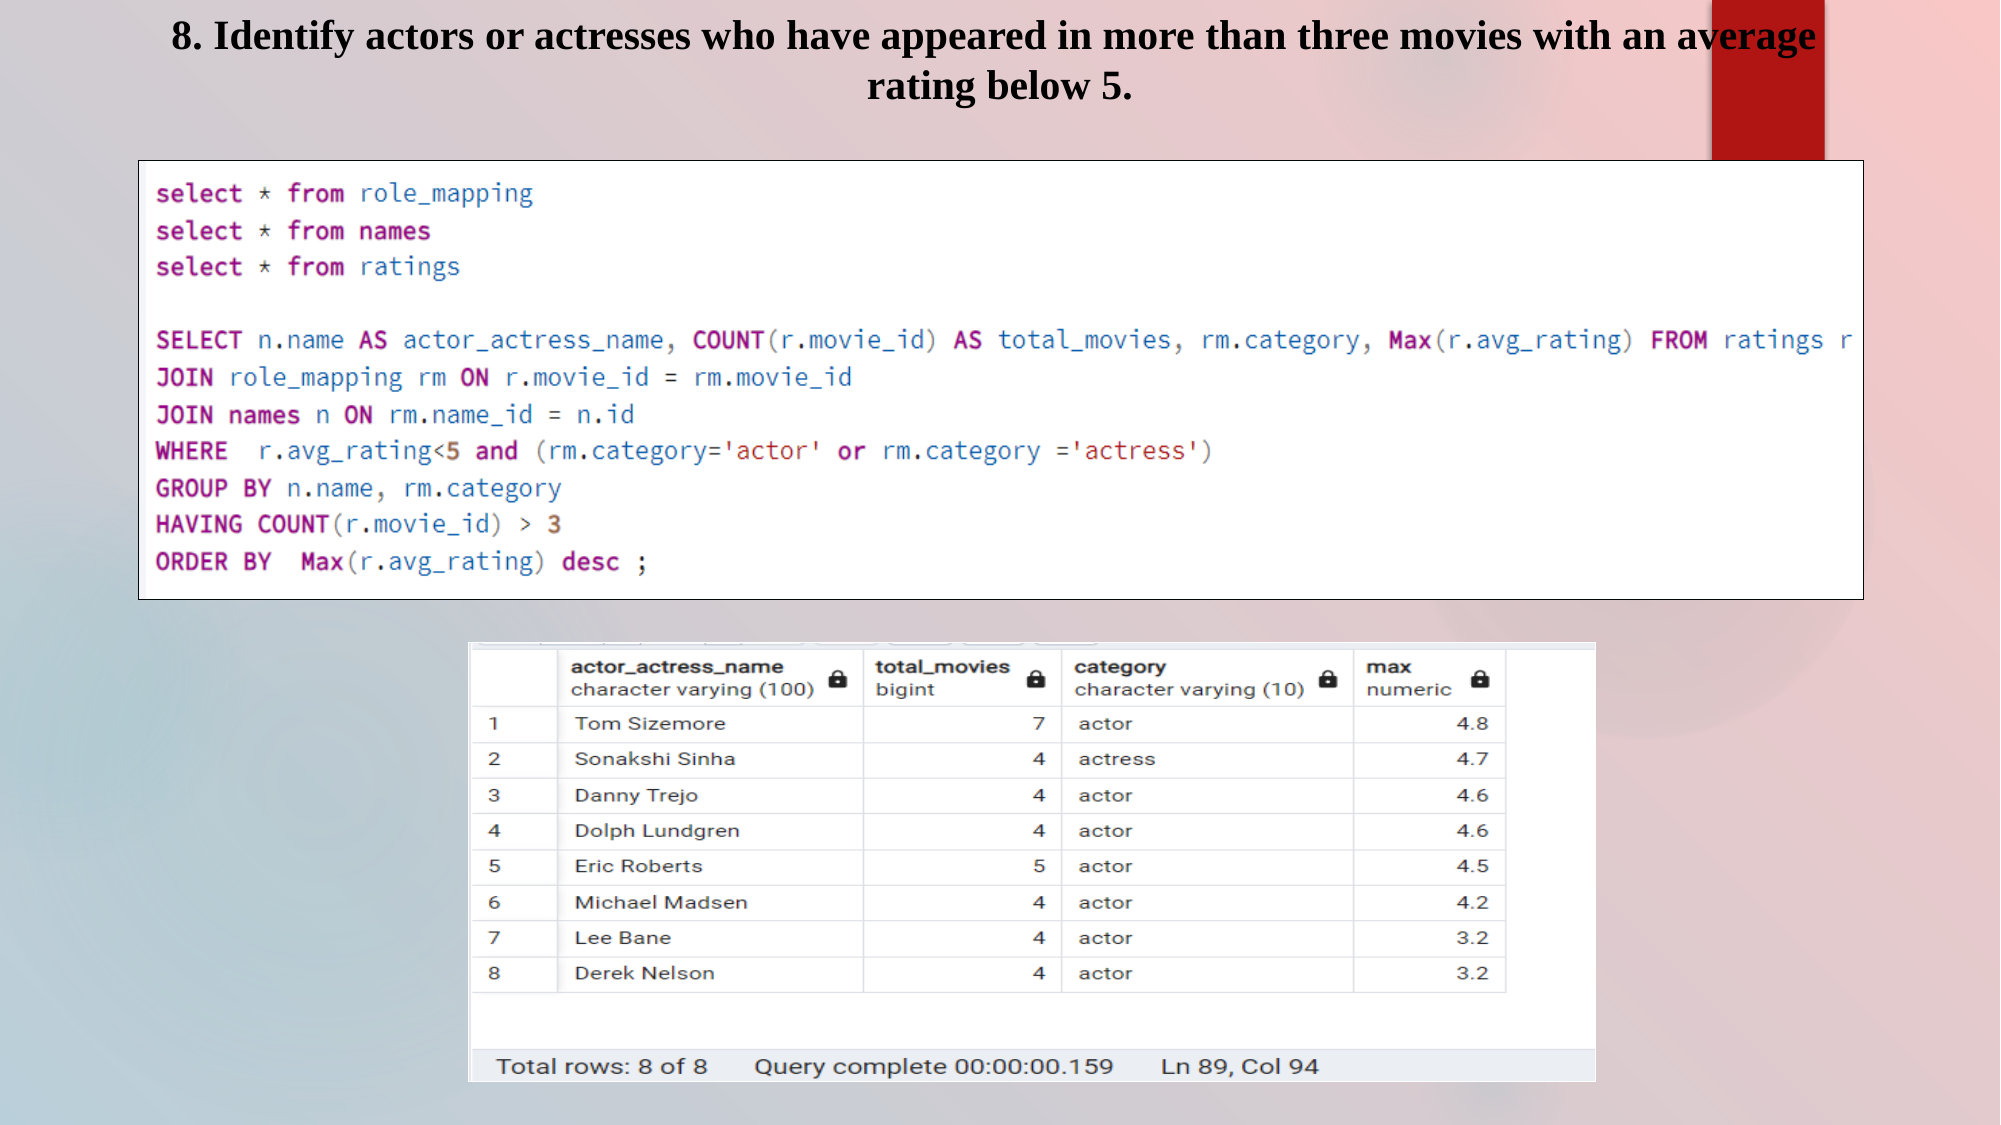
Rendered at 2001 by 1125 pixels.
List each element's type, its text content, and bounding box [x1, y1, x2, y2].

picture [0, 437, 1596, 1125]
title 8. Identify actors or actresses who have appeared in more than three movies with an average rating below 5. [137, 0, 1863, 158]
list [137, 159, 1864, 601]
